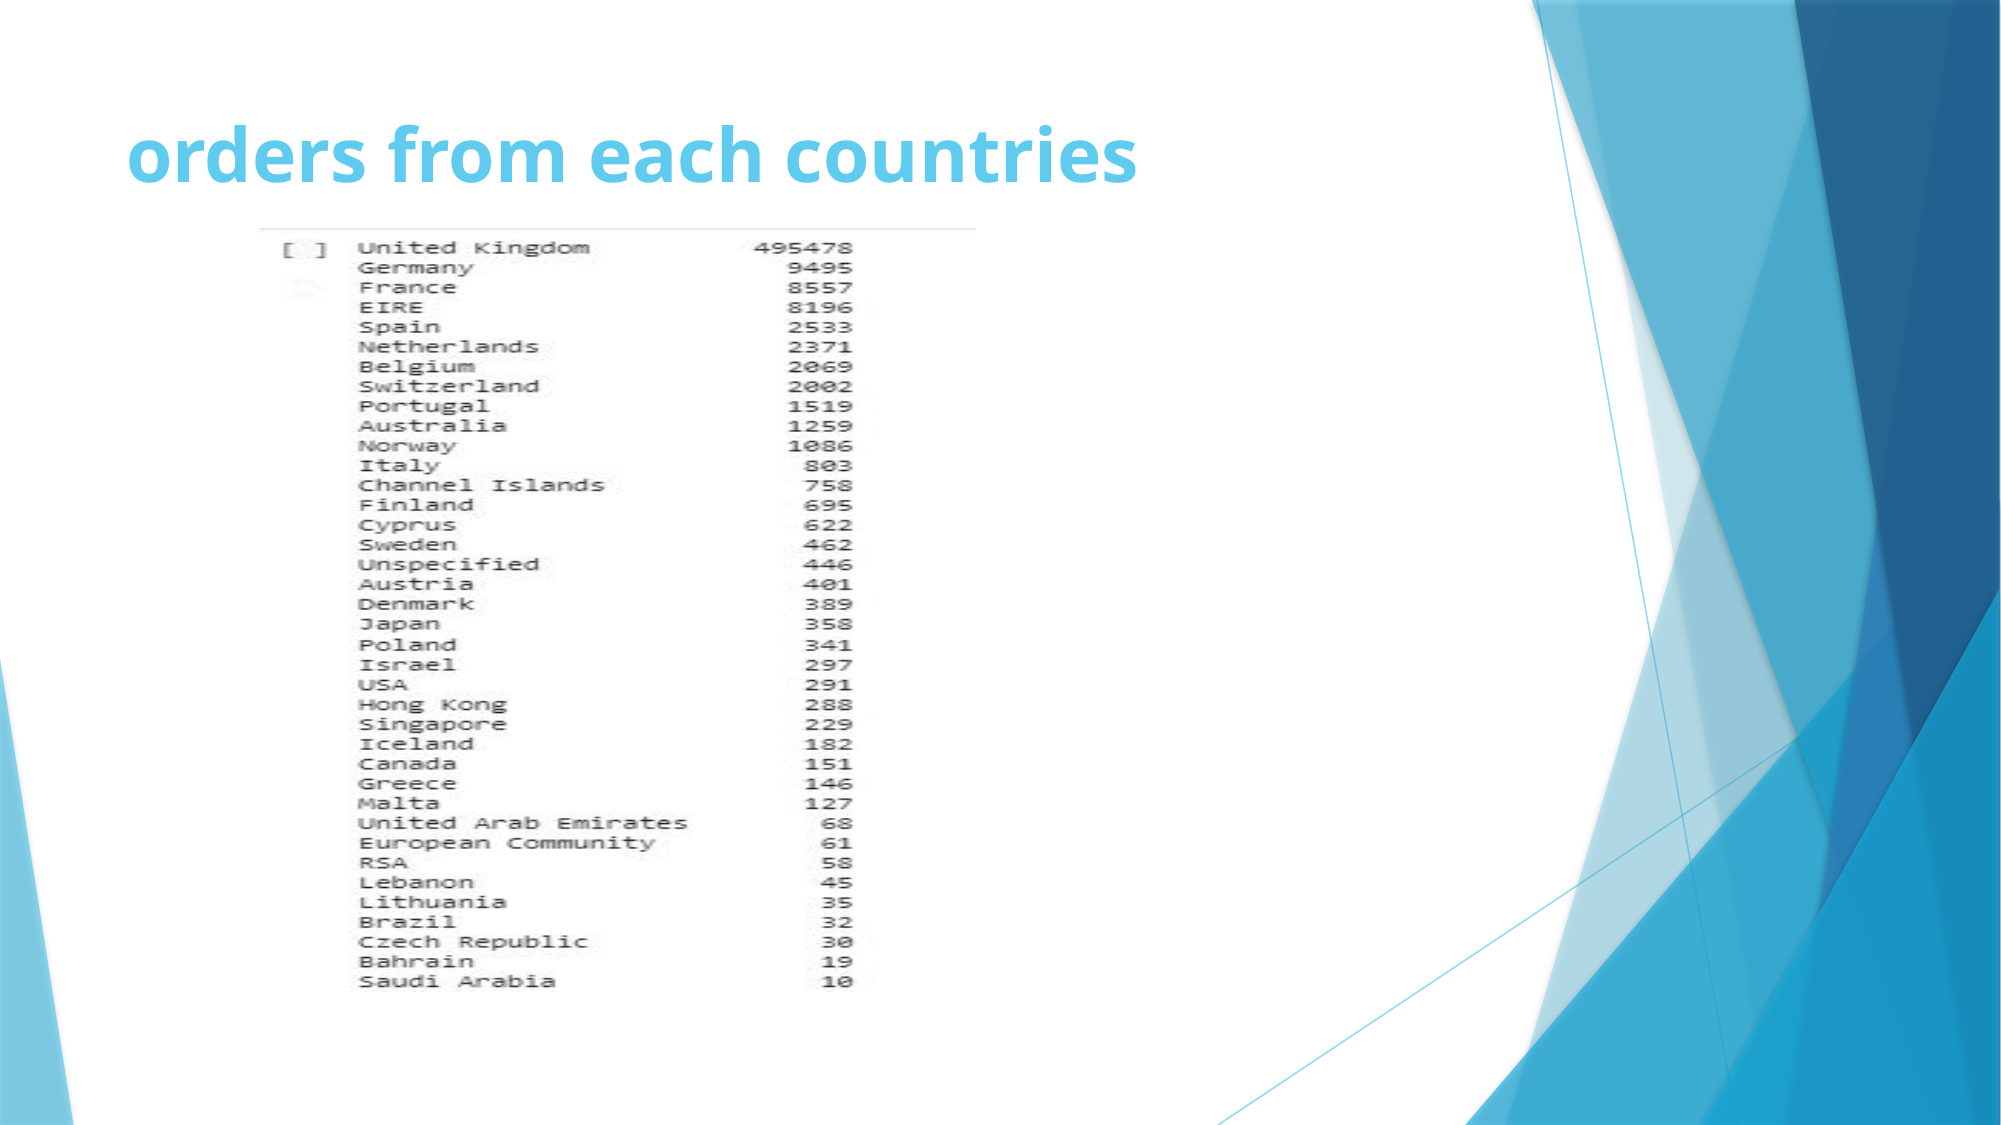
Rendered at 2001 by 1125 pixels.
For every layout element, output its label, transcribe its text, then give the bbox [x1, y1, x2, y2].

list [259, 227, 976, 992]
title orders from each countries [111, 99, 1522, 317]
